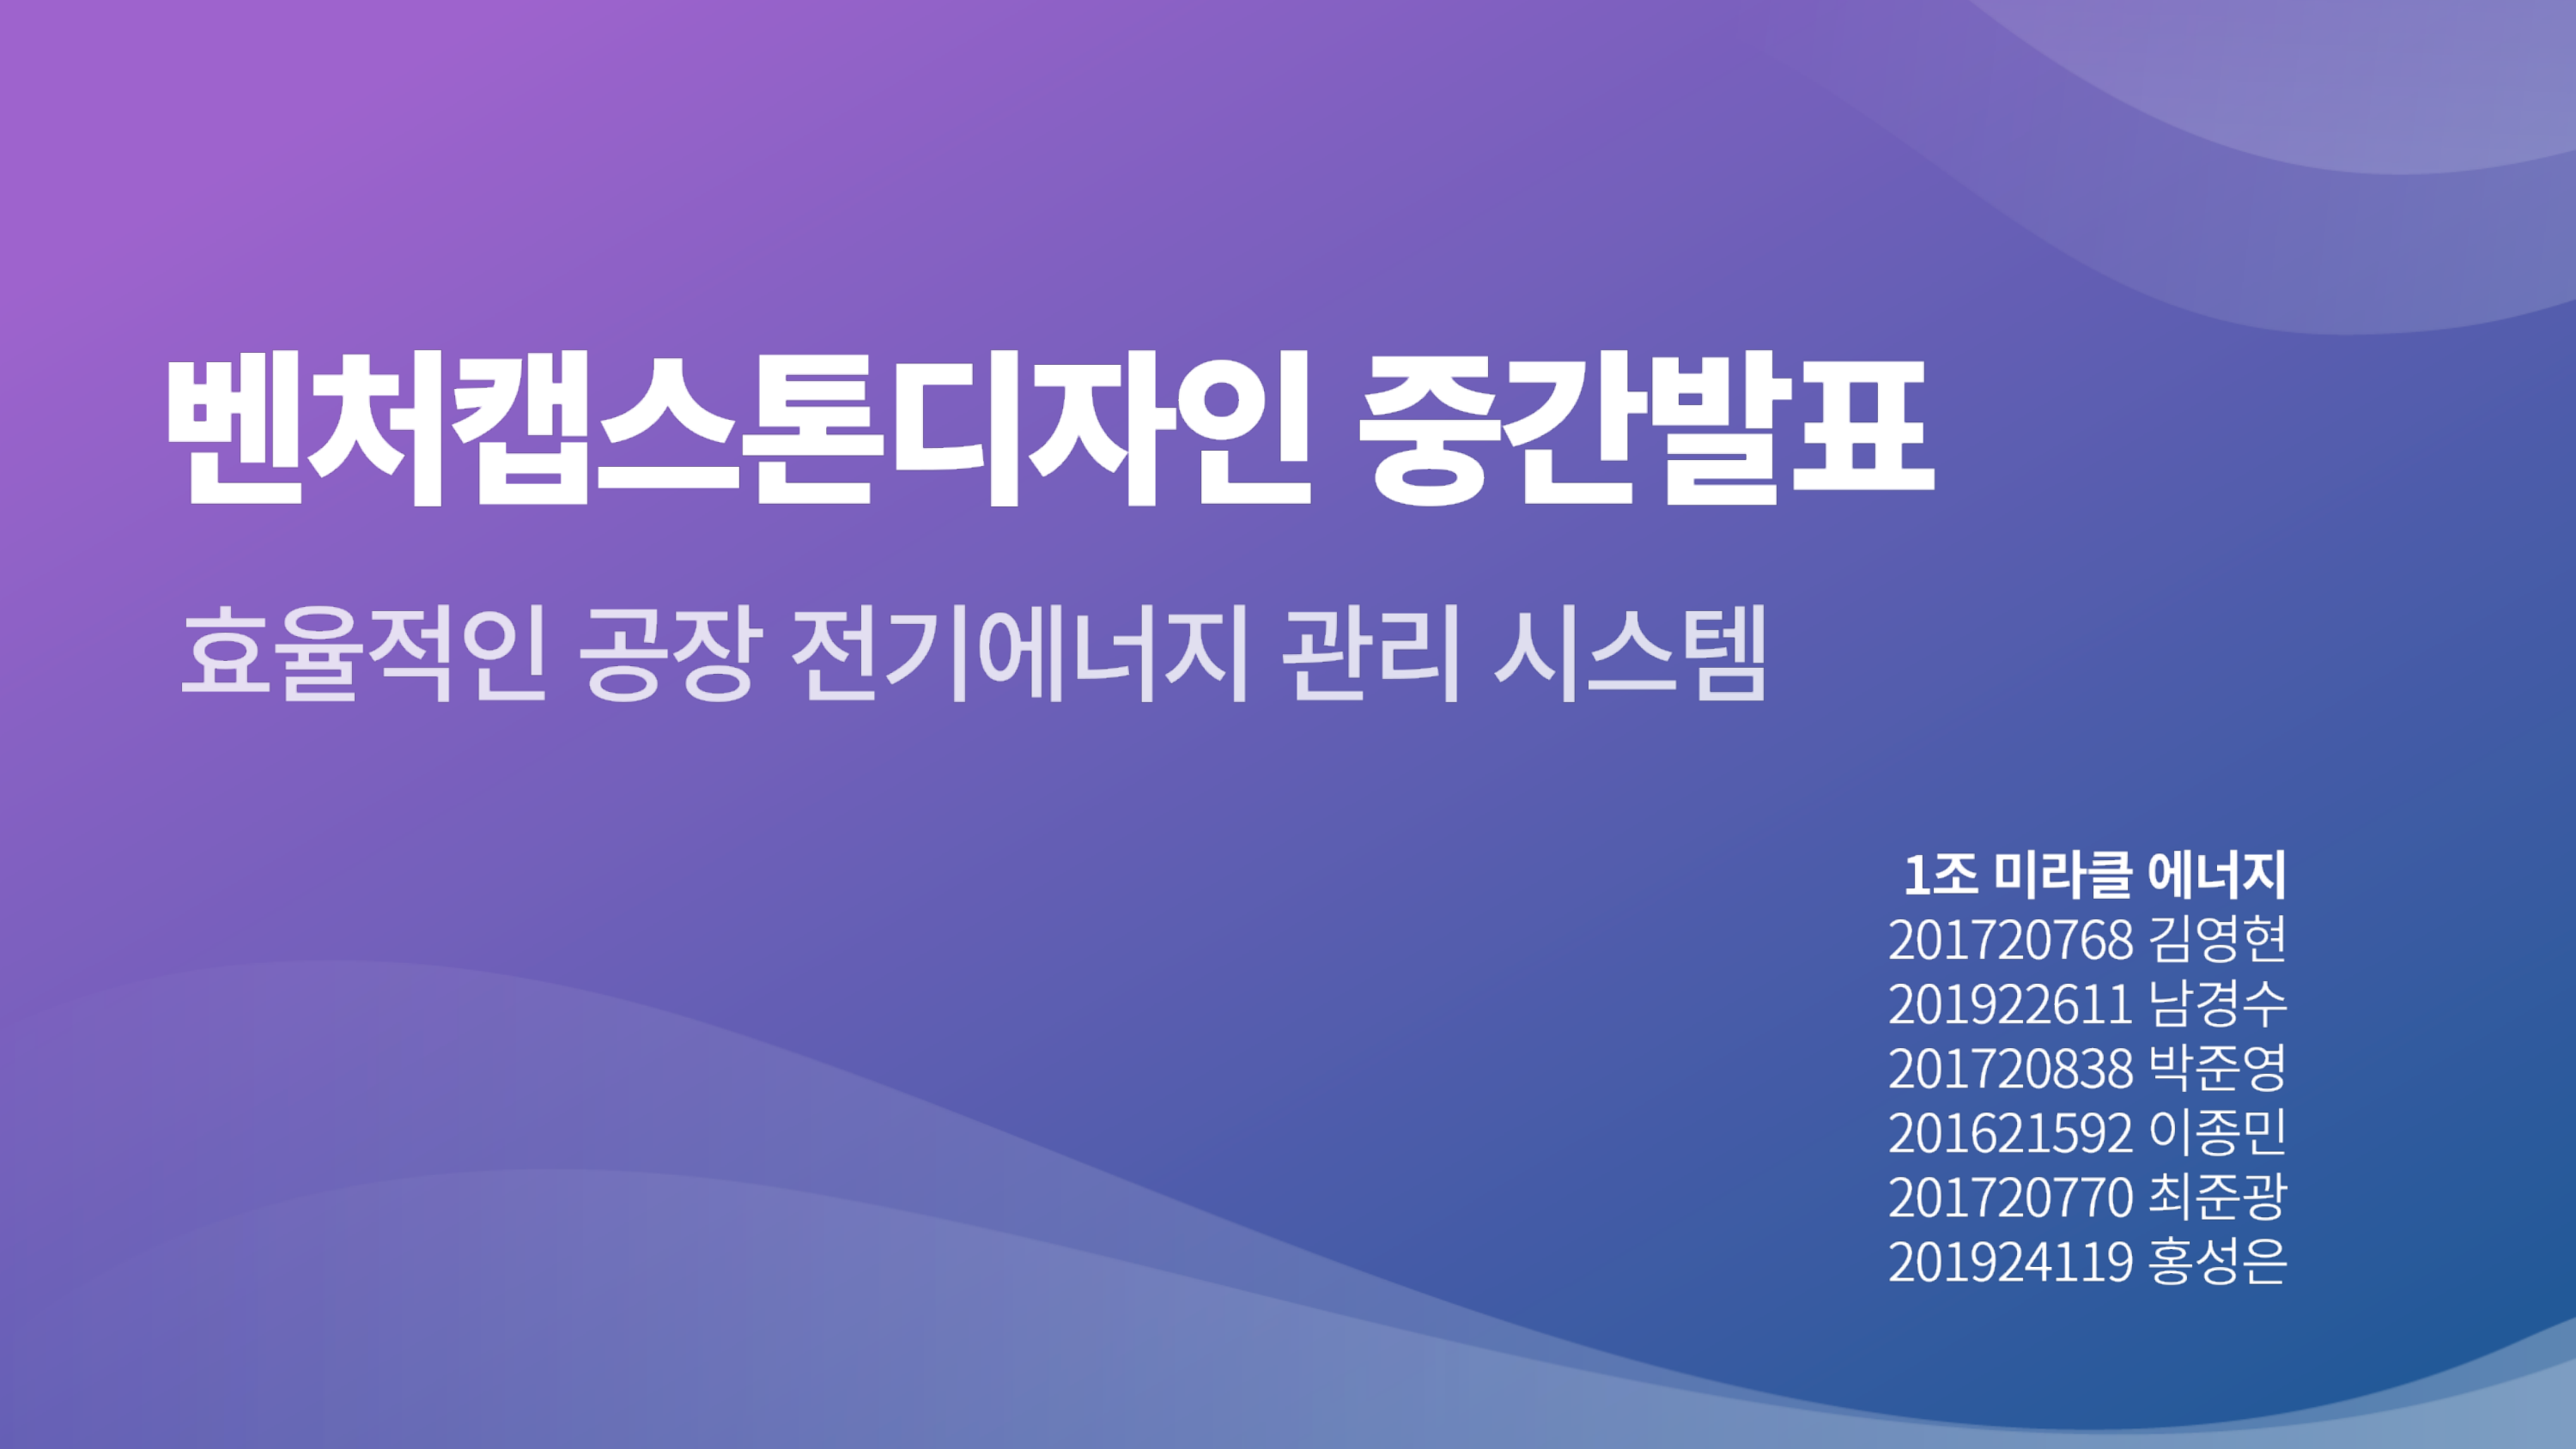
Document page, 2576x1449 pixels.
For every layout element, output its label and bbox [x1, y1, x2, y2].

picture [1650, 827, 2312, 1310]
text_box [0, 0, 2576, 1449]
picture [132, 279, 2009, 751]
